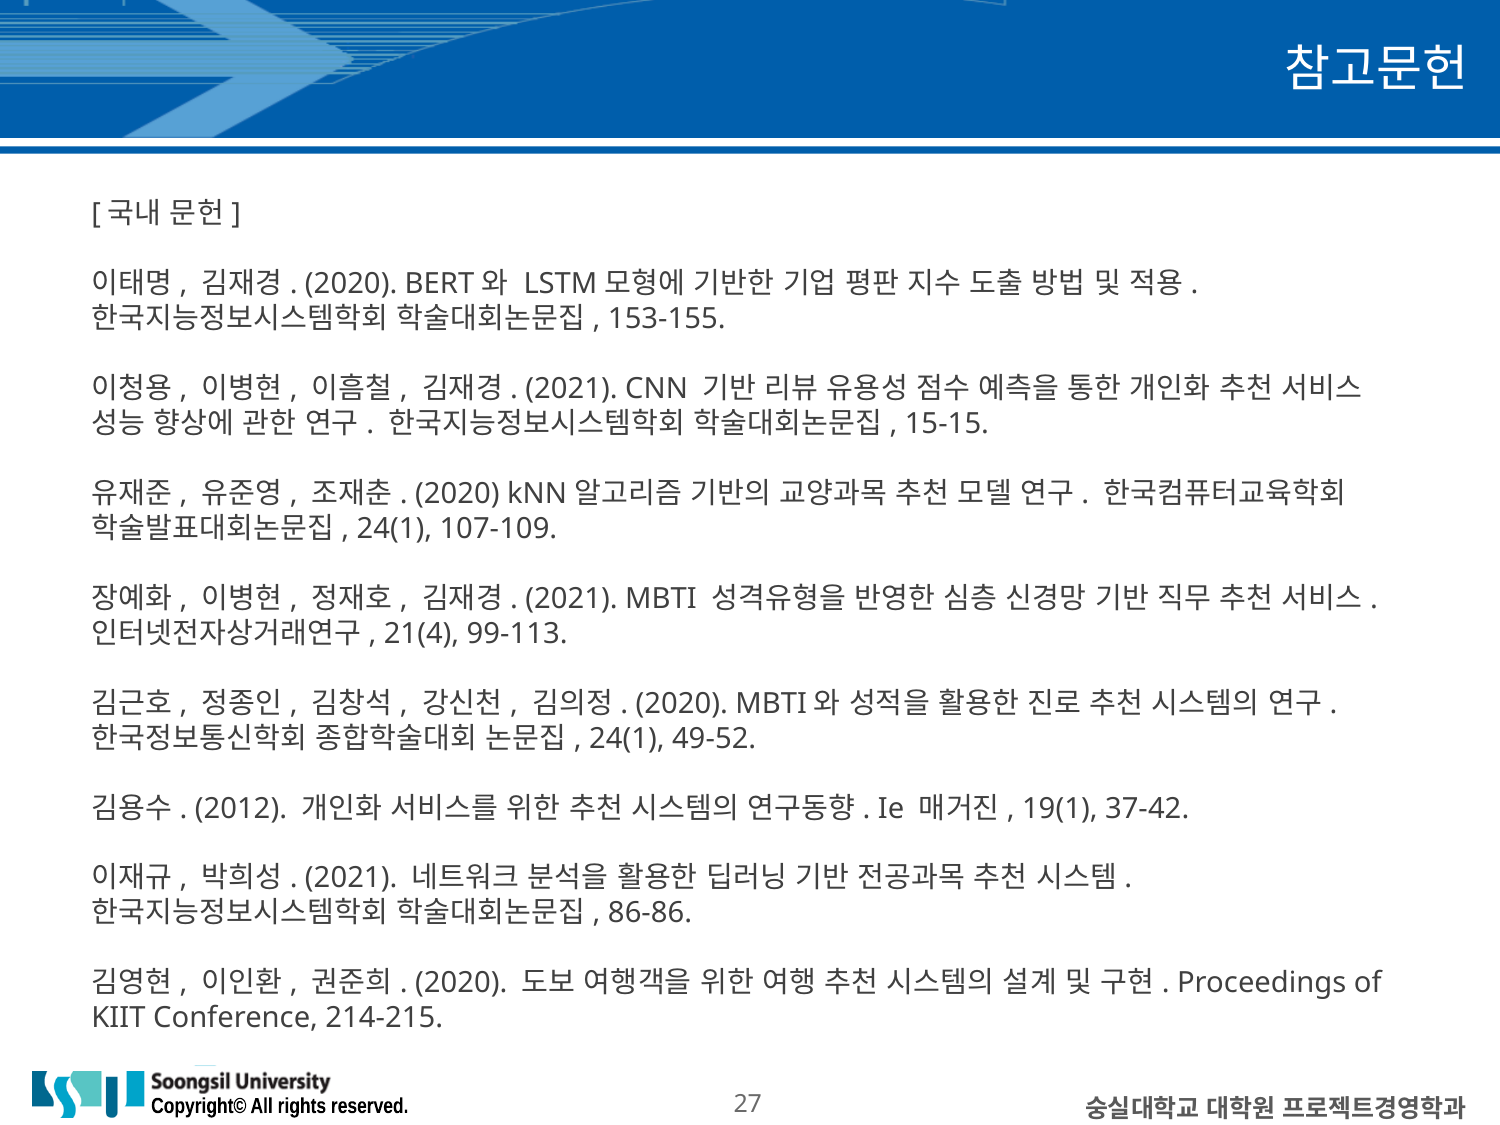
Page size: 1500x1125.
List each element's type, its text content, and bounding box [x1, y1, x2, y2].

title 참고문헌 [845, 15, 1484, 117]
picture [32, 1071, 147, 1118]
text_box [국내 문헌] 이태명, 김재경. (2020). BERT와 LSTM모형에 기반한 기업 평판 지수 도출 방법 및 적용. 한국지능정보시스템학회 학술대회논문집, 153-155. 이청용, 이병현, 이흠철, 김재경. (2021). CNN 기반 리뷰 유용성 점수 예측을 통한 개인화 추천 서비스 성능 향상에 관한 연구. 한국지능정보시스템학회 학술대회논문집, 15-15. 유재준, 유준영, 조재춘. (2020) kNN알고리즘 기반의 교양과목 추천 모델 연구. 한국컴퓨터교육학회 학술발표대회논문집, 24(1), 107-109. 장예화, 이병현, 정재호, 김재경. (2021). MBTI 성격유형을 반영한 심층 신경망 기반 직무 추천 서비스. 인터넷전자상거래연구, 21(4), 99-113. 김근호, 정종인, 김창석, 강신천, 김의정. (2020). MBTI와 성적을 활용한 진로 추천 시스템의 연구. 한국정보통신학회 종합학술대회 논문집, 24(1), 49-52. 김용수. (2012). 개인화 서비스를 위한 추천 시스템의 연구동향. Ie 매거진, 19(1), 37-42. 이재규, 박희성. (2021). 네트워크 분석을 활용한 딥러닝 기반 전공과목 추천 시스템. 한국지능정보시스템학회 학술대회논문집, 86-86. 김영현, 이인환, 권준희. (2020). 도보 여행객을 위한 여행 추천 시스템의 설계 및 구현. Proceedings of KIIT Conference, 214-215. [76, 187, 1424, 1041]
picture [0, 0, 1500, 138]
picture [150, 1065, 342, 1098]
